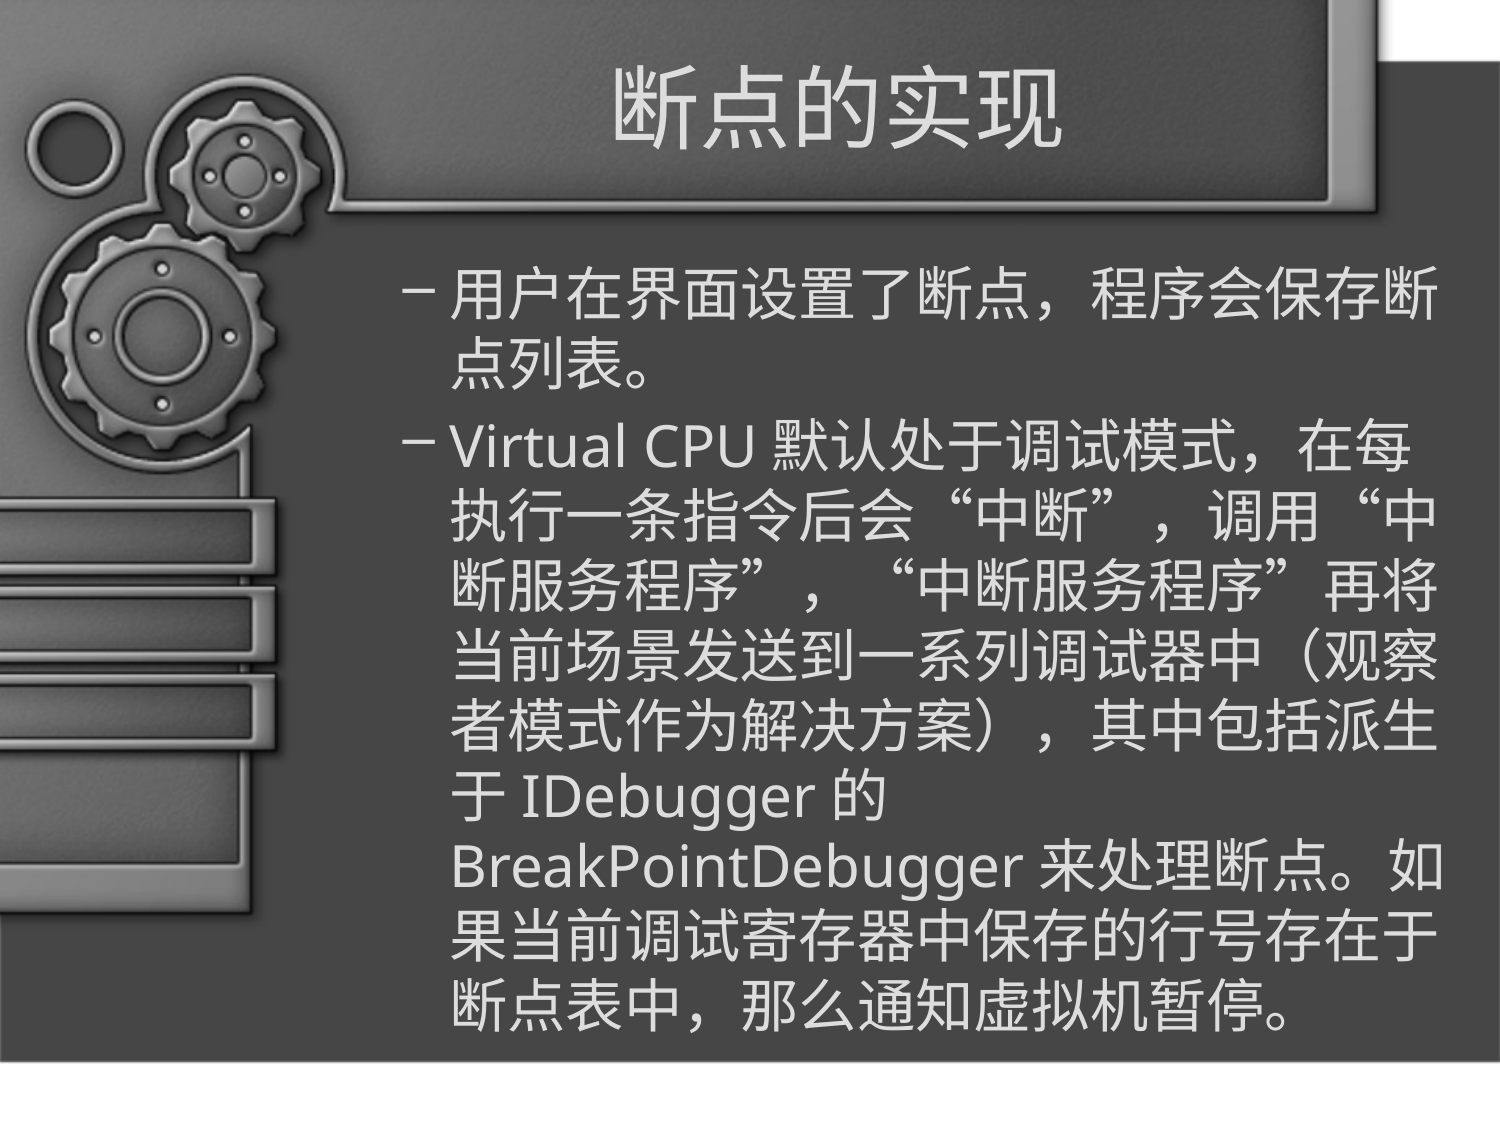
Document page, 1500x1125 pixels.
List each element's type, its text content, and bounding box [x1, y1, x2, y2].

picture [0, 0, 1500, 1125]
title 断点的实现 [362, 0, 1313, 213]
list 用户在界面设置了断点，程序会保存断点列表。 Virtual CPU默认处于调试模式，在每执行一条指令后会“中断”，调用“中断服务程序”，“中断服务程序”再将当前场景发送到一系列调试器中（观察者模式作为解决方案），其中包括派生于IDebugger的BreakPointDebugger来处理断点。如果当前调试寄存器中保存的行号存在于断点表中，那么通知虚拟机暂停。 [312, 249, 1463, 1001]
